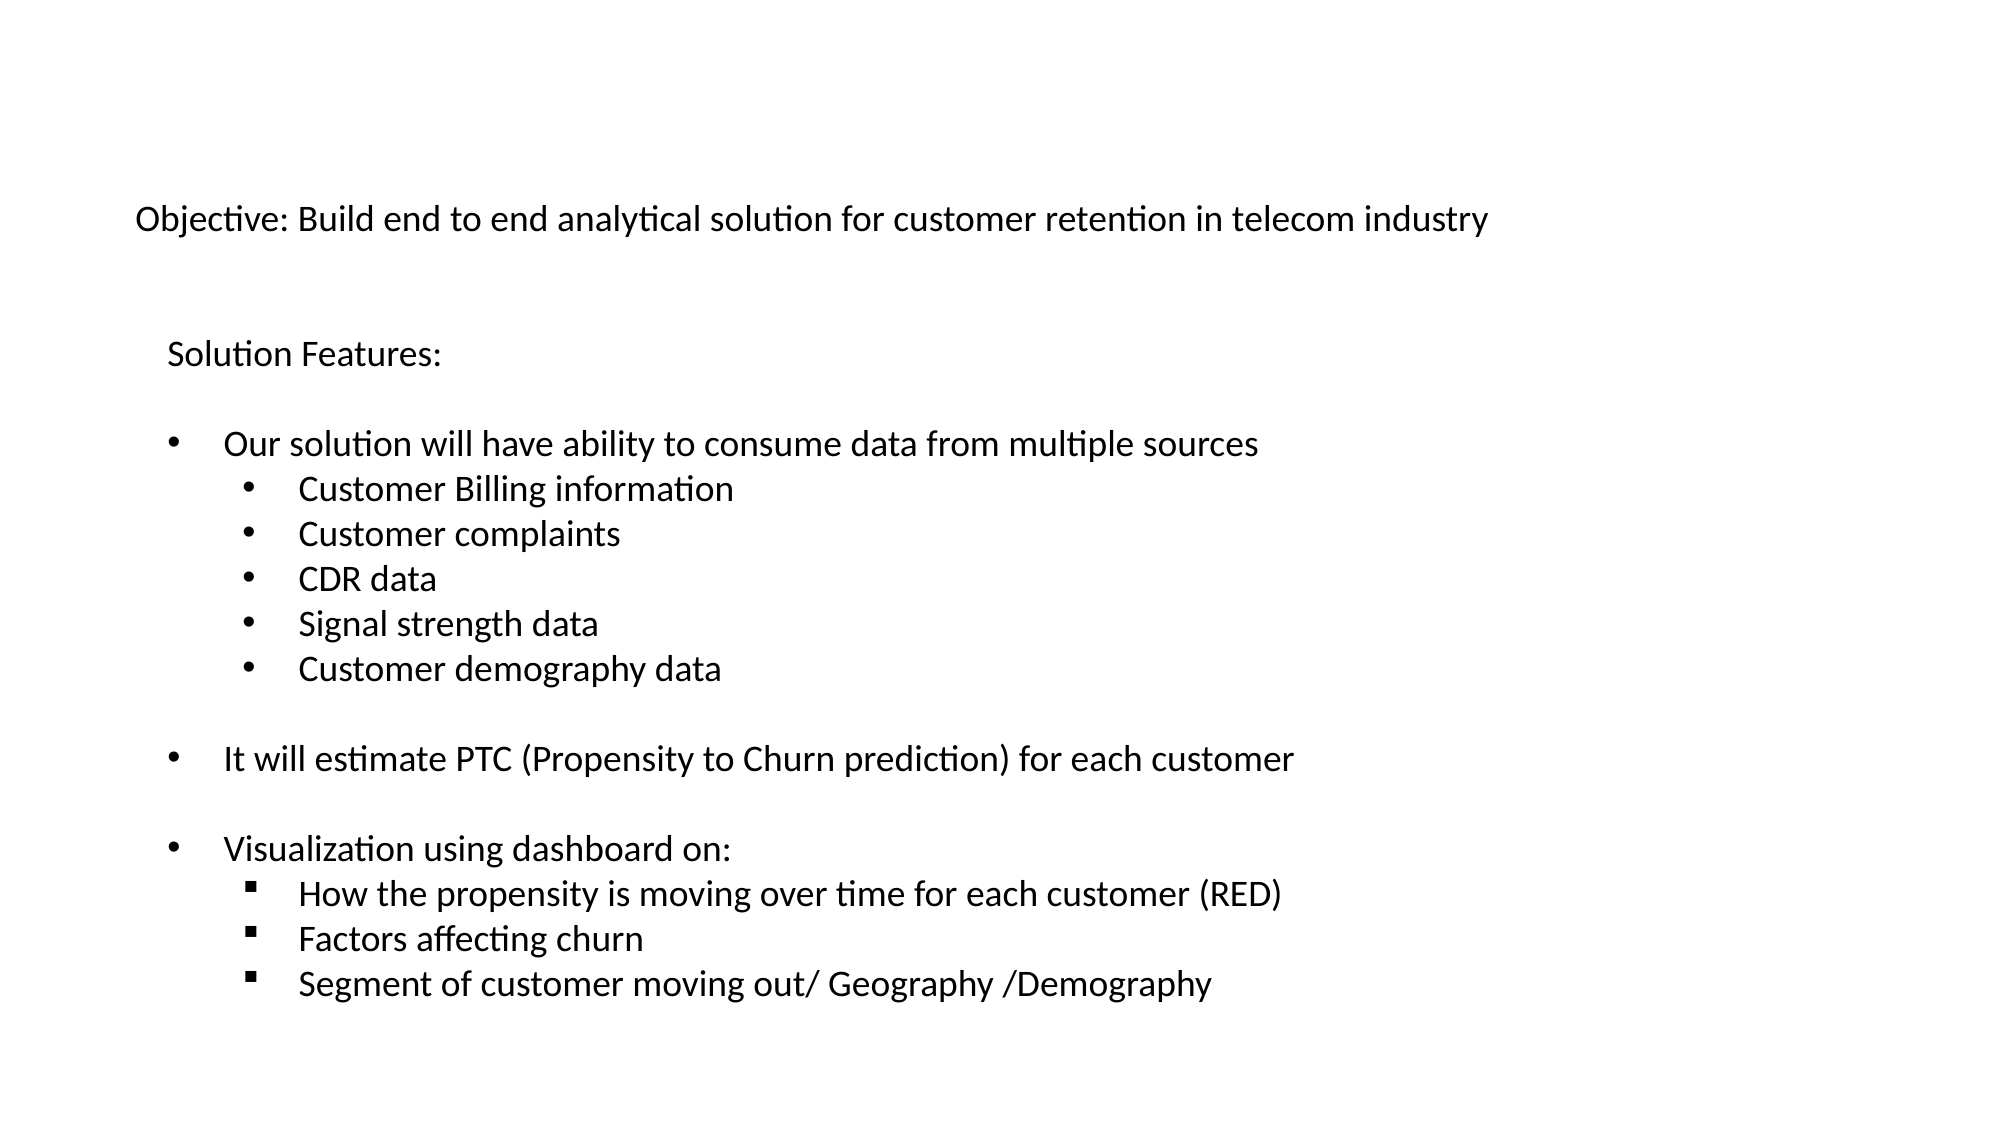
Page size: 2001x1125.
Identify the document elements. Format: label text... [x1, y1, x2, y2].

text_box Objective: Build end to end analytical solution for customer retention in telecom industry [120, 186, 1652, 246]
text_box Solution Features: Our solution will have ability to consume data from multiple sources Customer Billing information Customer complaints CDR data Signal strength data Customer demography data It will estimate PTC (Propensity to Churn prediction) for each customer Visualization using dashboard on: How the propensity is moving over time for each customer (RED) Factors affecting churn Segment of customer moving out/ Geography /Demography [152, 321, 1694, 1057]
